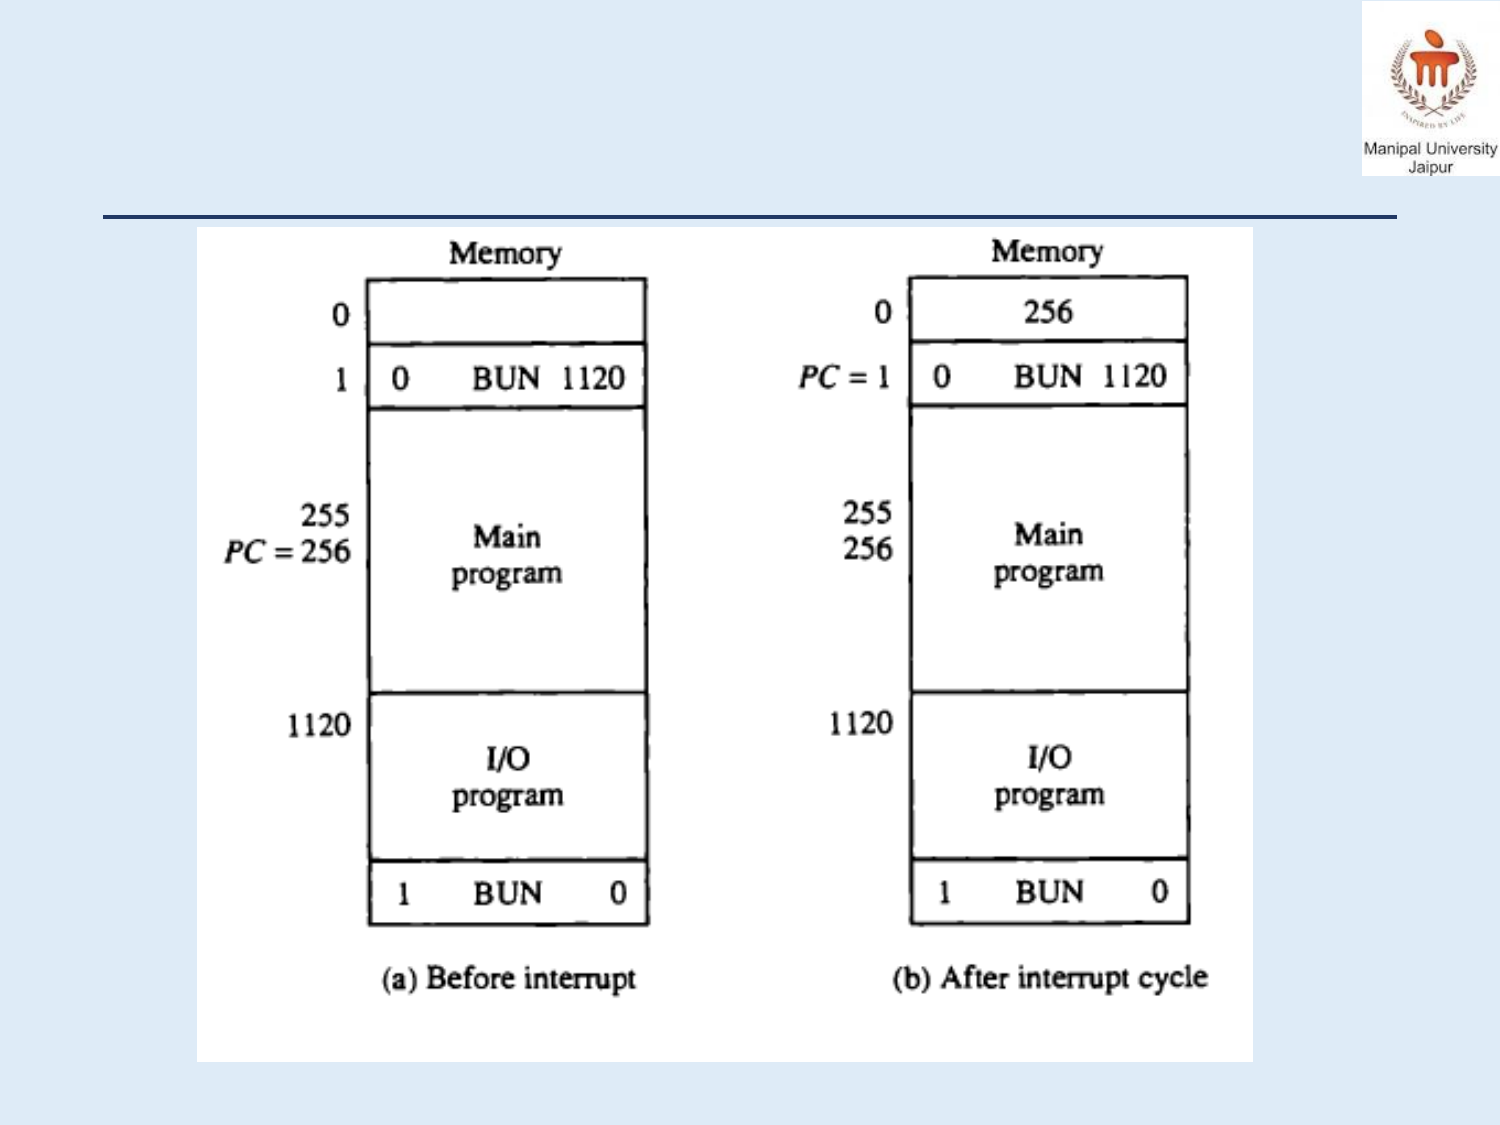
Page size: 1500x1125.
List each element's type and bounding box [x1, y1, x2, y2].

picture [197, 227, 1253, 1062]
picture [1362, 1, 1500, 176]
